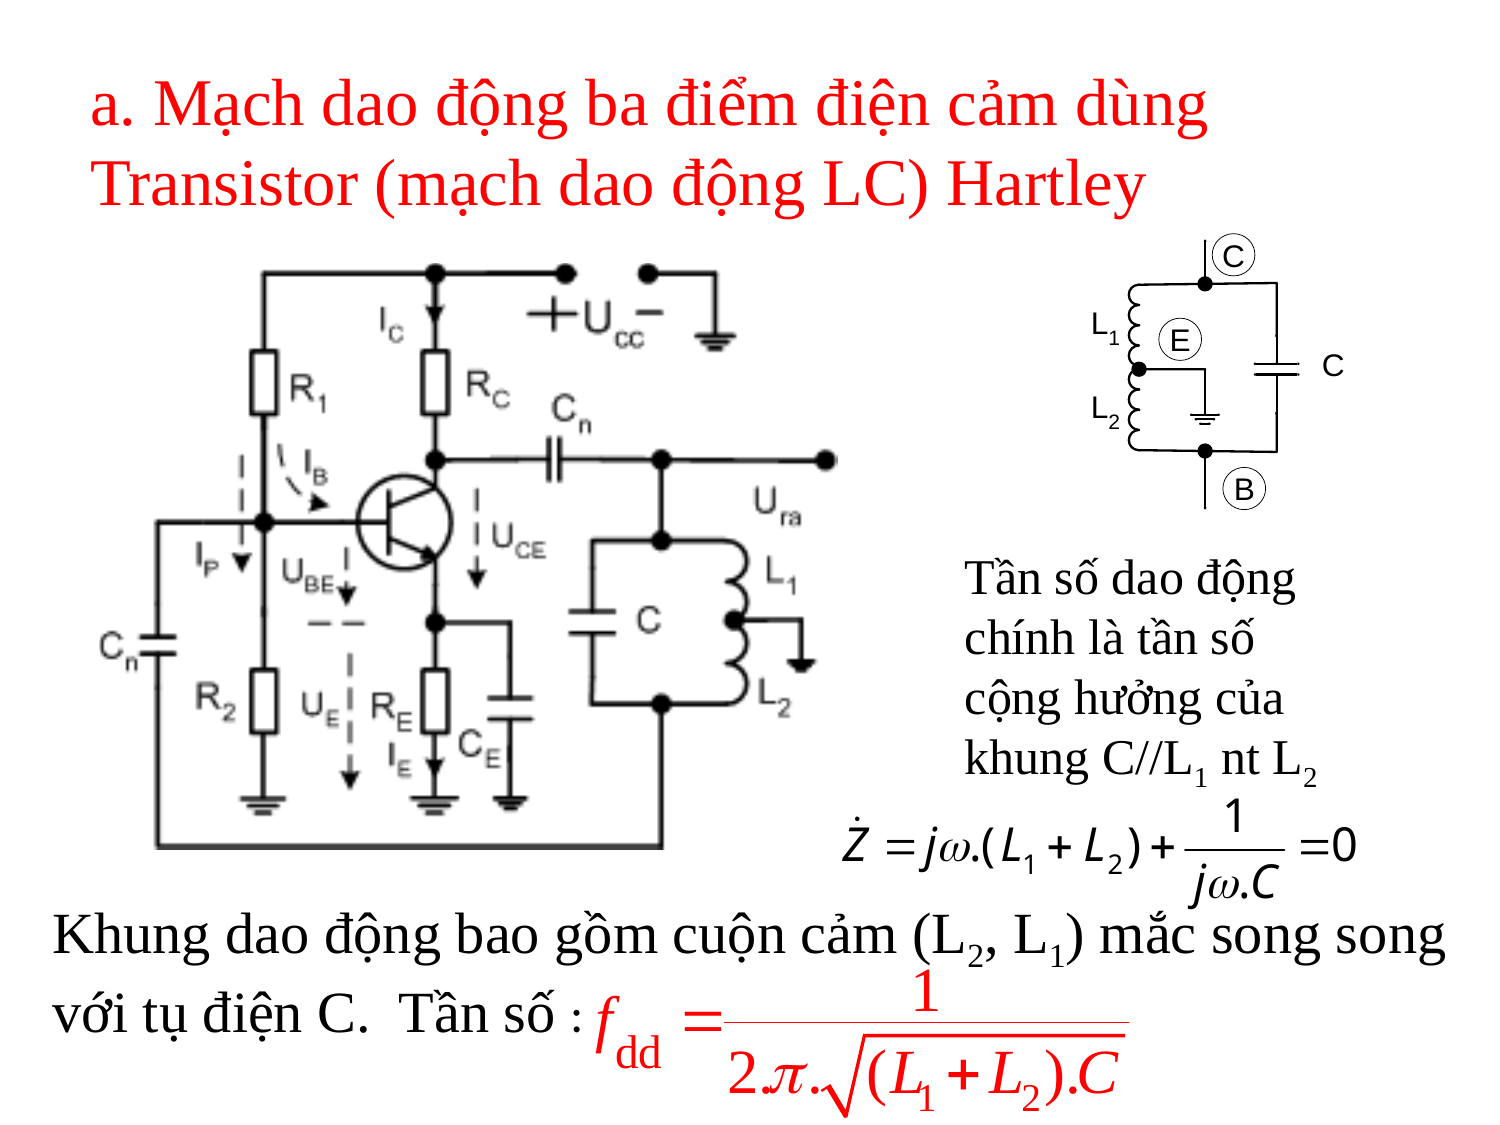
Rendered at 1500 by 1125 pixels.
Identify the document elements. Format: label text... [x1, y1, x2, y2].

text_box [576, 957, 1140, 1125]
title a. Mạch dao động ba điểm điện cảm dùng Transistor (mạch dao động LC) Hartley [75, 45, 1425, 233]
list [99, 263, 838, 851]
text_box Tần số dao động chính là tần số cộng hưởng của khung C//L1 nt L2 [950, 537, 1363, 787]
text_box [833, 787, 1363, 917]
text_box Khung dao động bao gồm cuộn cảm (L2, L1) mắc song song với tụ điện C. Tần số : [37, 887, 1500, 1052]
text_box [1062, 224, 1377, 525]
